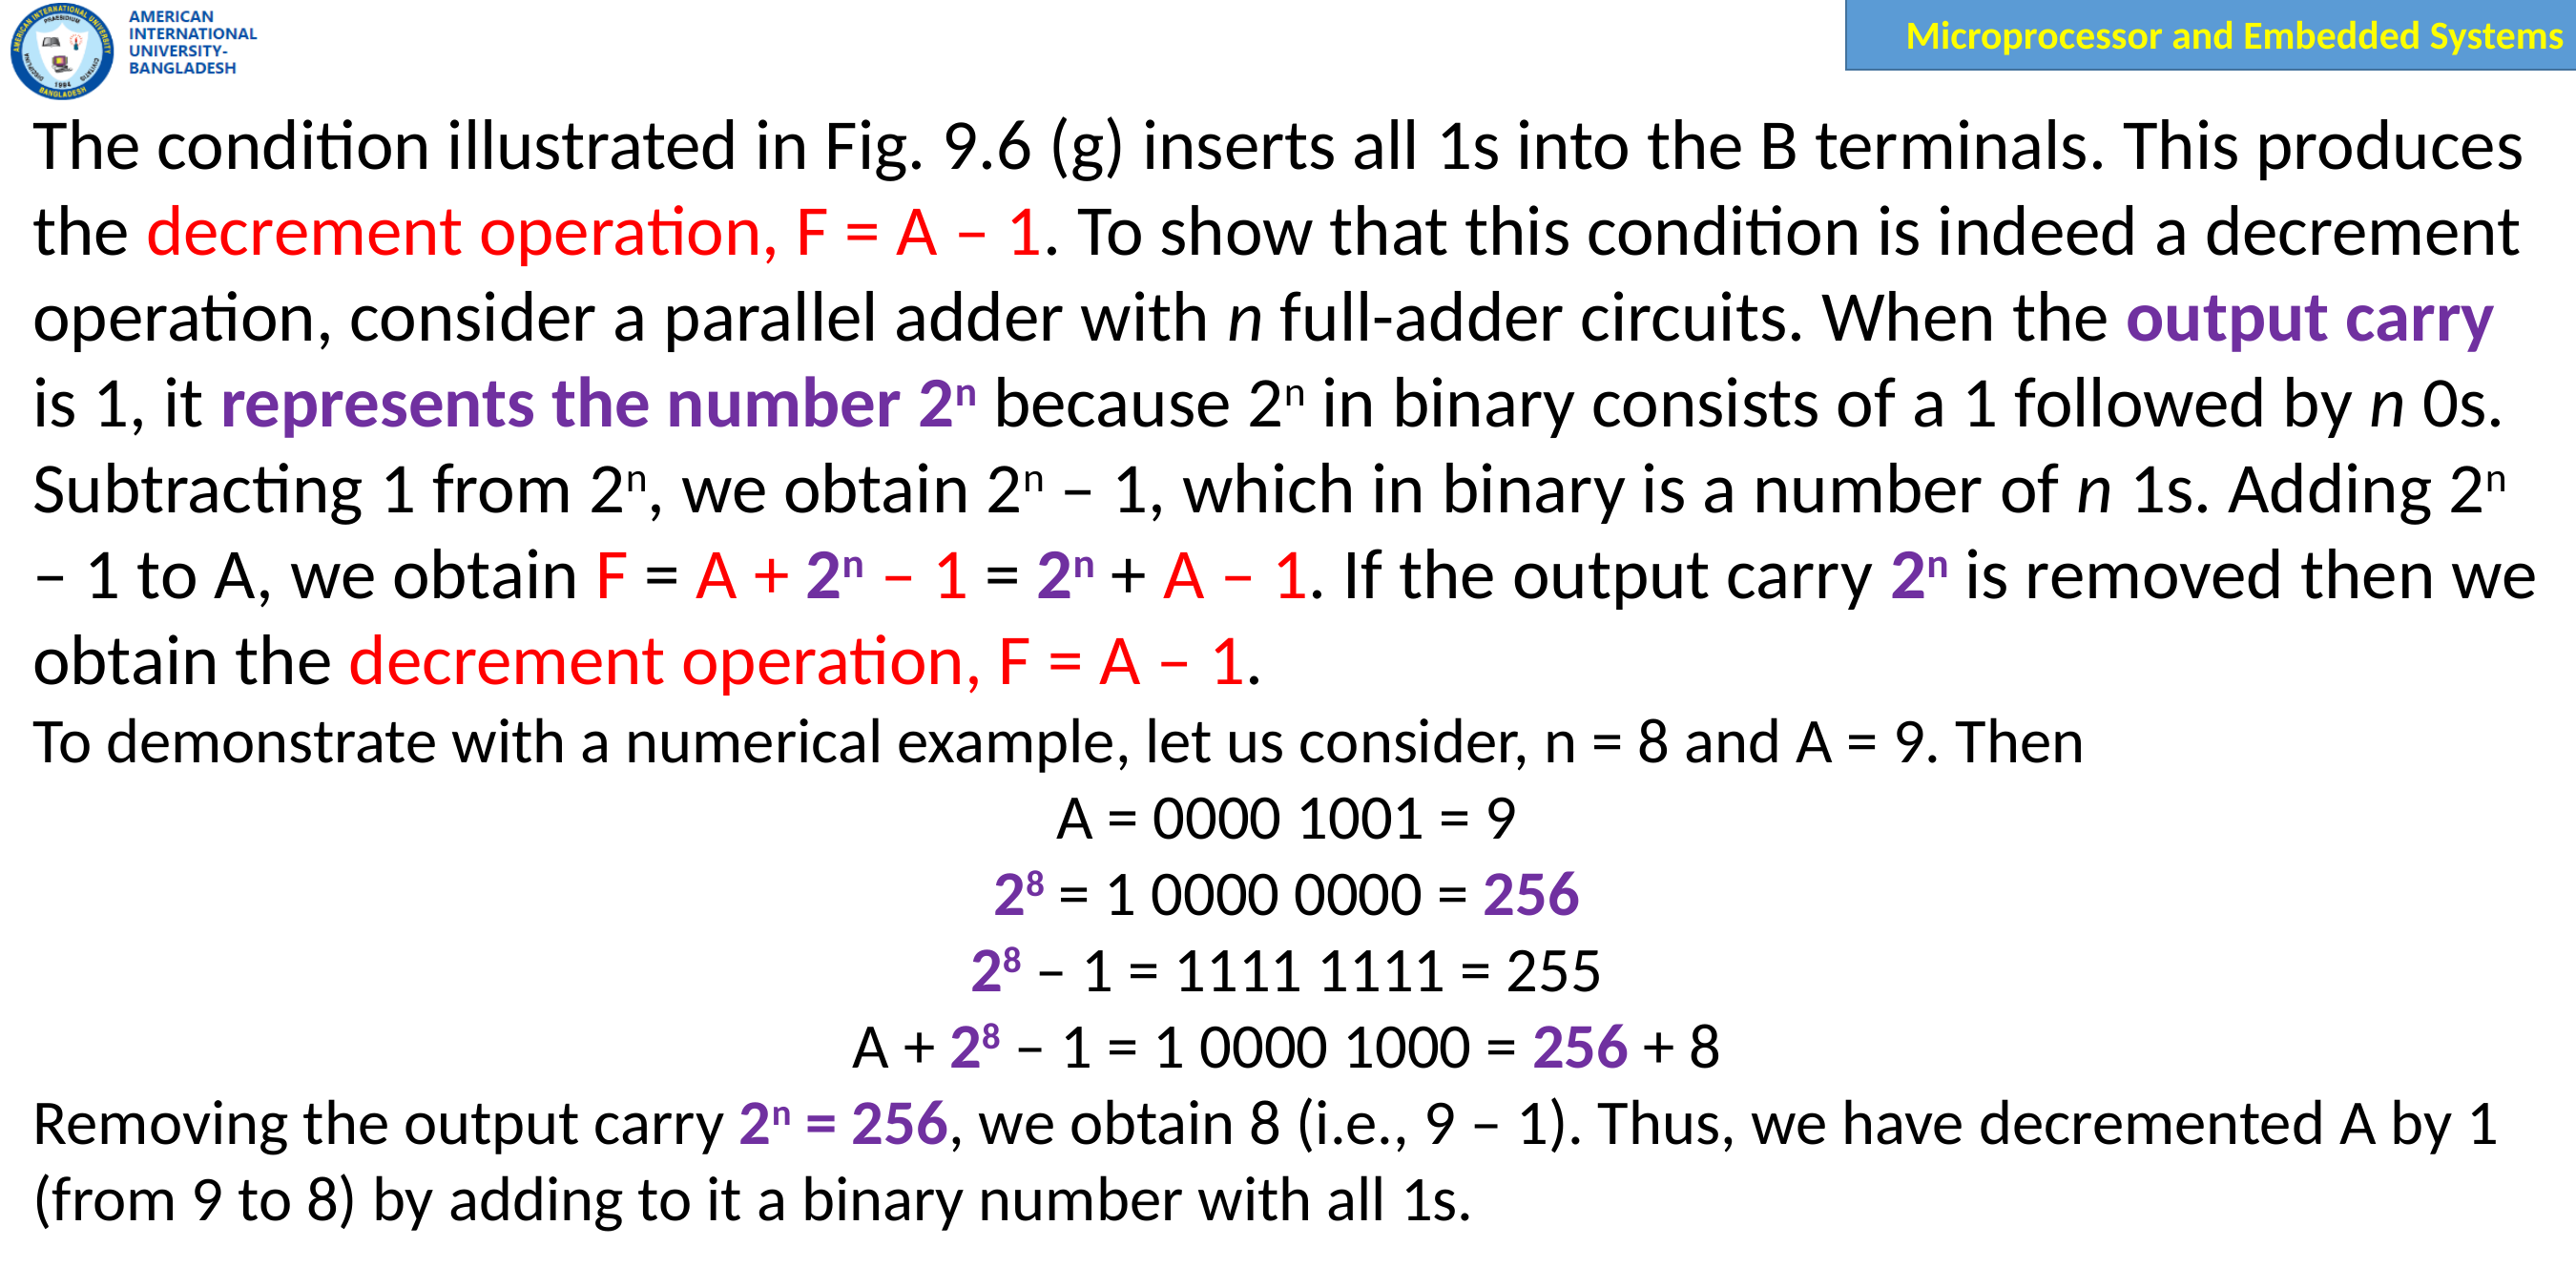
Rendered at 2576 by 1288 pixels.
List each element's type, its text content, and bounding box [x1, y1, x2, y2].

text_box The condition illustrated in Fig. 9.6 (g) inserts all 1s into the B terminals. This produces the decrement operation, F = A – 1. To show that this condition is indeed a decrement operation, consider a parallel adder with n full-adder circuits. When the output carry is 1, it represents the number 2n because 2n in binary consists of a 1 followed by n 0s. Subtracting 1 from 2n, we obtain 2n – 1, which in binary is a number of n 1s. Adding 2n – 1 to A, we obtain F = A + 2n – 1 = 2n + A – 1. If the output carry 2n is removed then we obtain the decrement operation, F = A – 1. To demonstrate with a numerical example, let us consider, n = 8 and A = 9. Then A = 0000 1001 = 9 28 = 1 0000 0000 = 256 28 – 1 = 1111 1111 = 255 A + 28 – 1 = 1 0000 1000 = 256 + 8 Removing the output carry 2n = 256, we obtain 8 (i.e., 9 – 1). Thus, we have decremented A by 1 (from 9 to 8) by adding to it a binary number with all 1s. [18, 91, 2556, 1240]
picture [0, 3, 265, 104]
